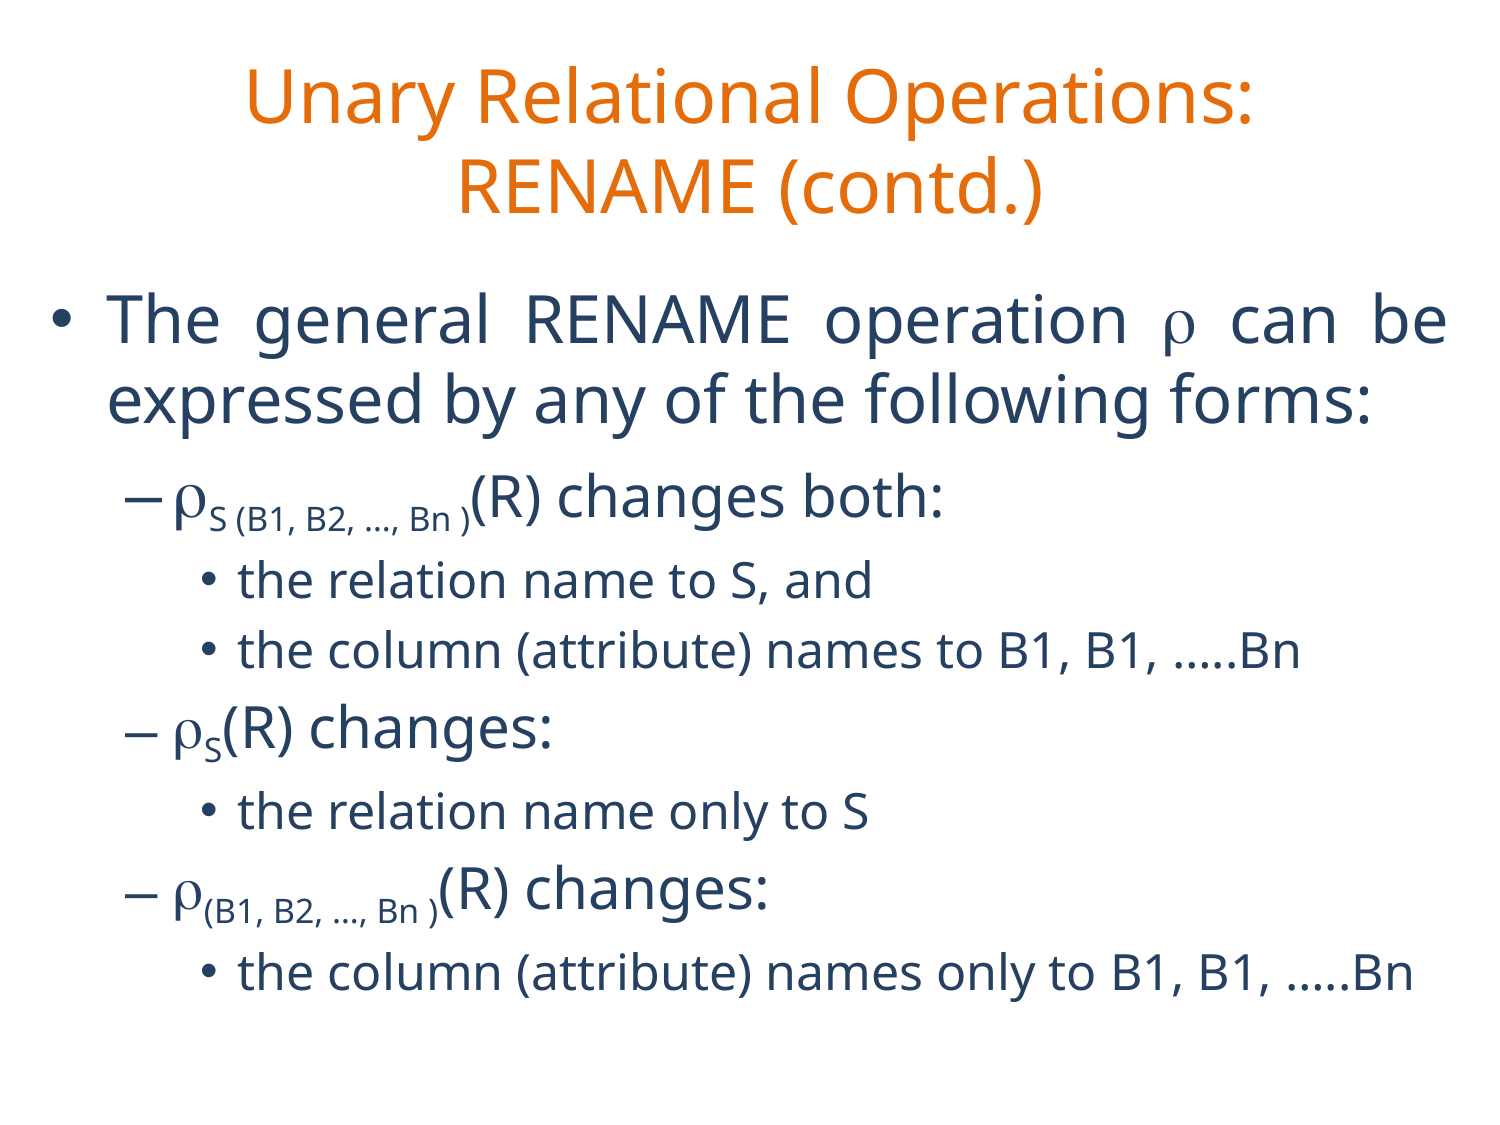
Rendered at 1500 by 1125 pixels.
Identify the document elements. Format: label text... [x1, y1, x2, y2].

list The general RENAME operation  can be expressed by any of the following forms: S (B1, B2, …, Bn )(R) changes both: the relation name to S, and the column (attribute) names to B1, B1, …..Bn S(R) changes: the relation name only to S (B1, B2, …, Bn )(R) changes: the column (attribute) names only to B1, B1, …..Bn [35, 269, 1465, 1043]
title Unary Relational Operations: RENAME (contd.) [75, 45, 1425, 233]
